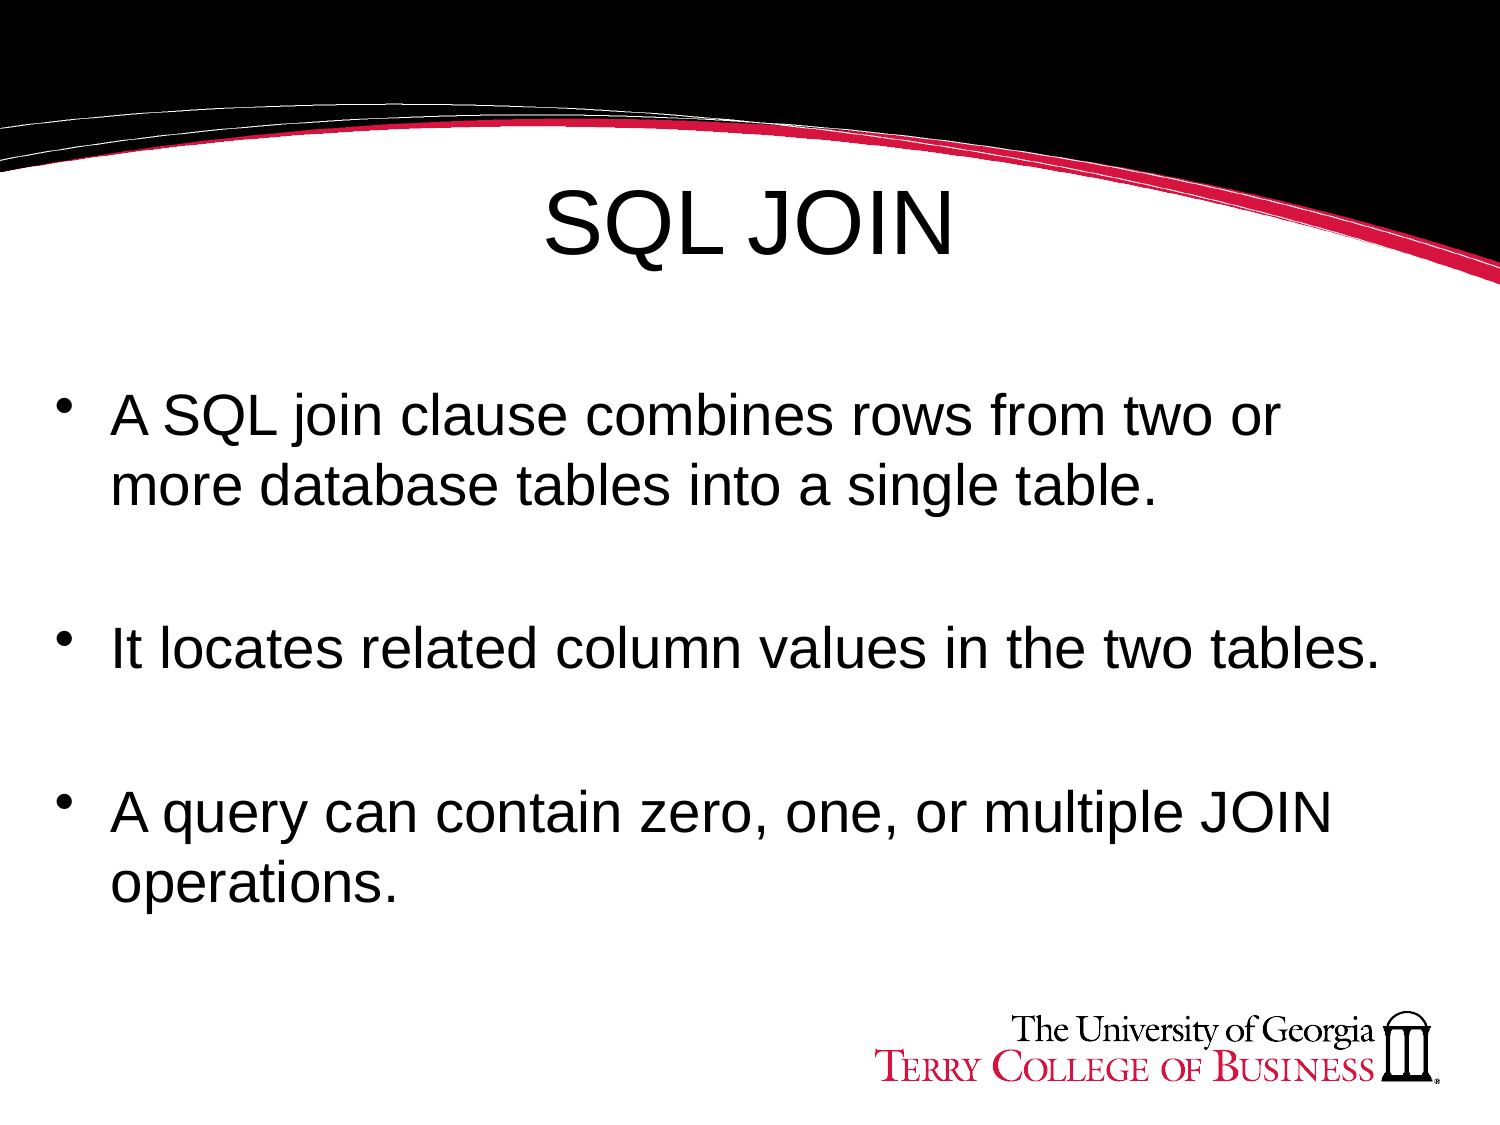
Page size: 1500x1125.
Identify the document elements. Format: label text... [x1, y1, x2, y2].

picture [875, 1011, 1440, 1084]
picture [0, 0, 1500, 286]
title SQL JOIN [75, 147, 1425, 288]
list A SQL join clause combines rows from two or more database tables into a single table. It locates related column values in the two tables. A query can contain zero, one, or multiple JOIN operations. [39, 288, 1425, 1041]
